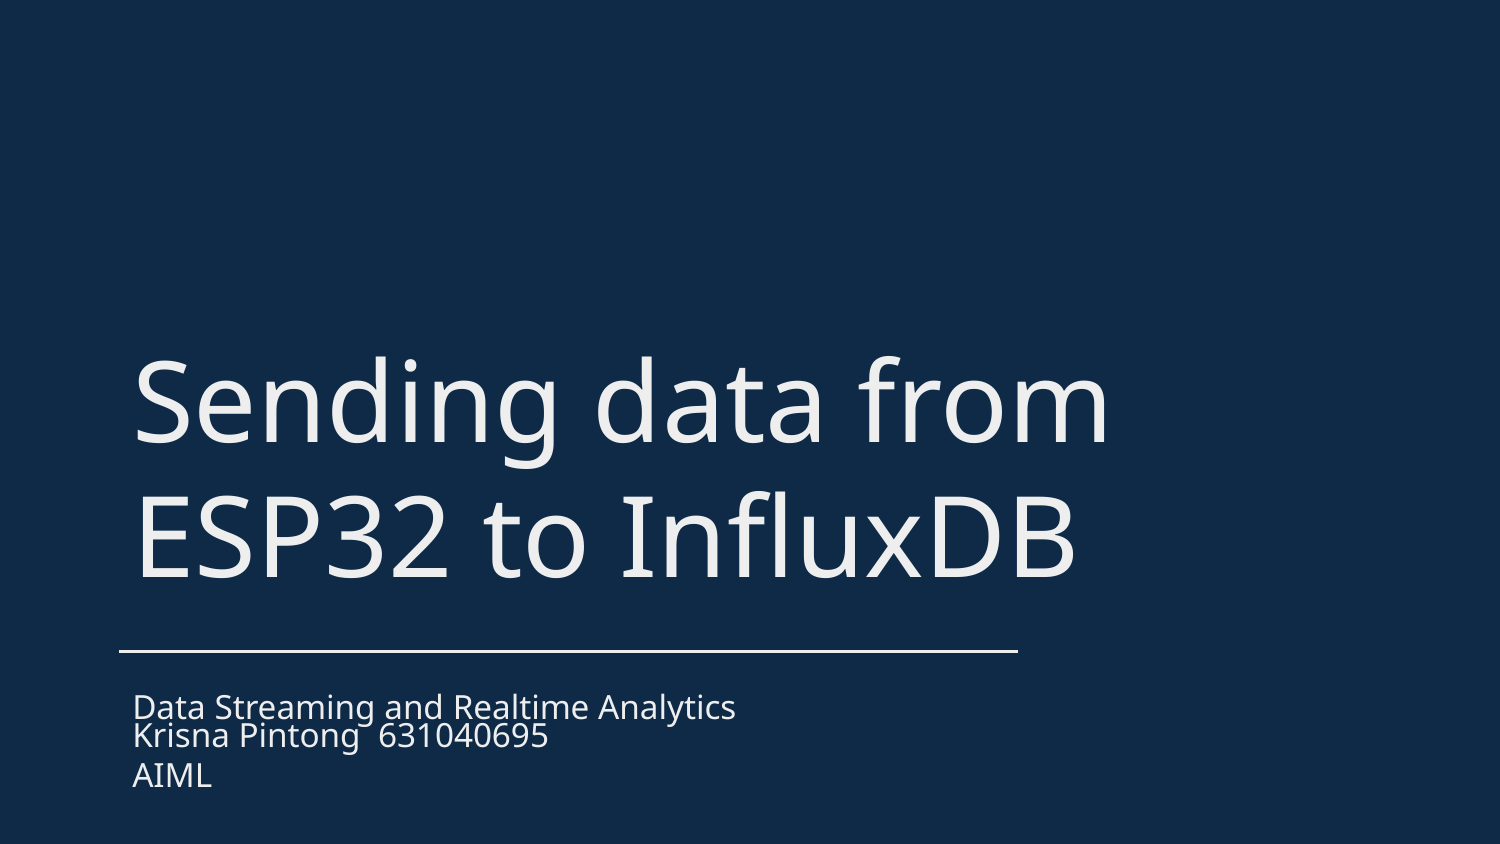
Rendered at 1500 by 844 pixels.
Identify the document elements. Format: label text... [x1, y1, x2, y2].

text_box Sending data from ESP32 to InfluxDB [117, 317, 1337, 613]
text_box Data Streaming and Realtime Analytics [117, 691, 1075, 756]
text_box Krisna Pintong 631040695 AIML [117, 739, 650, 804]
